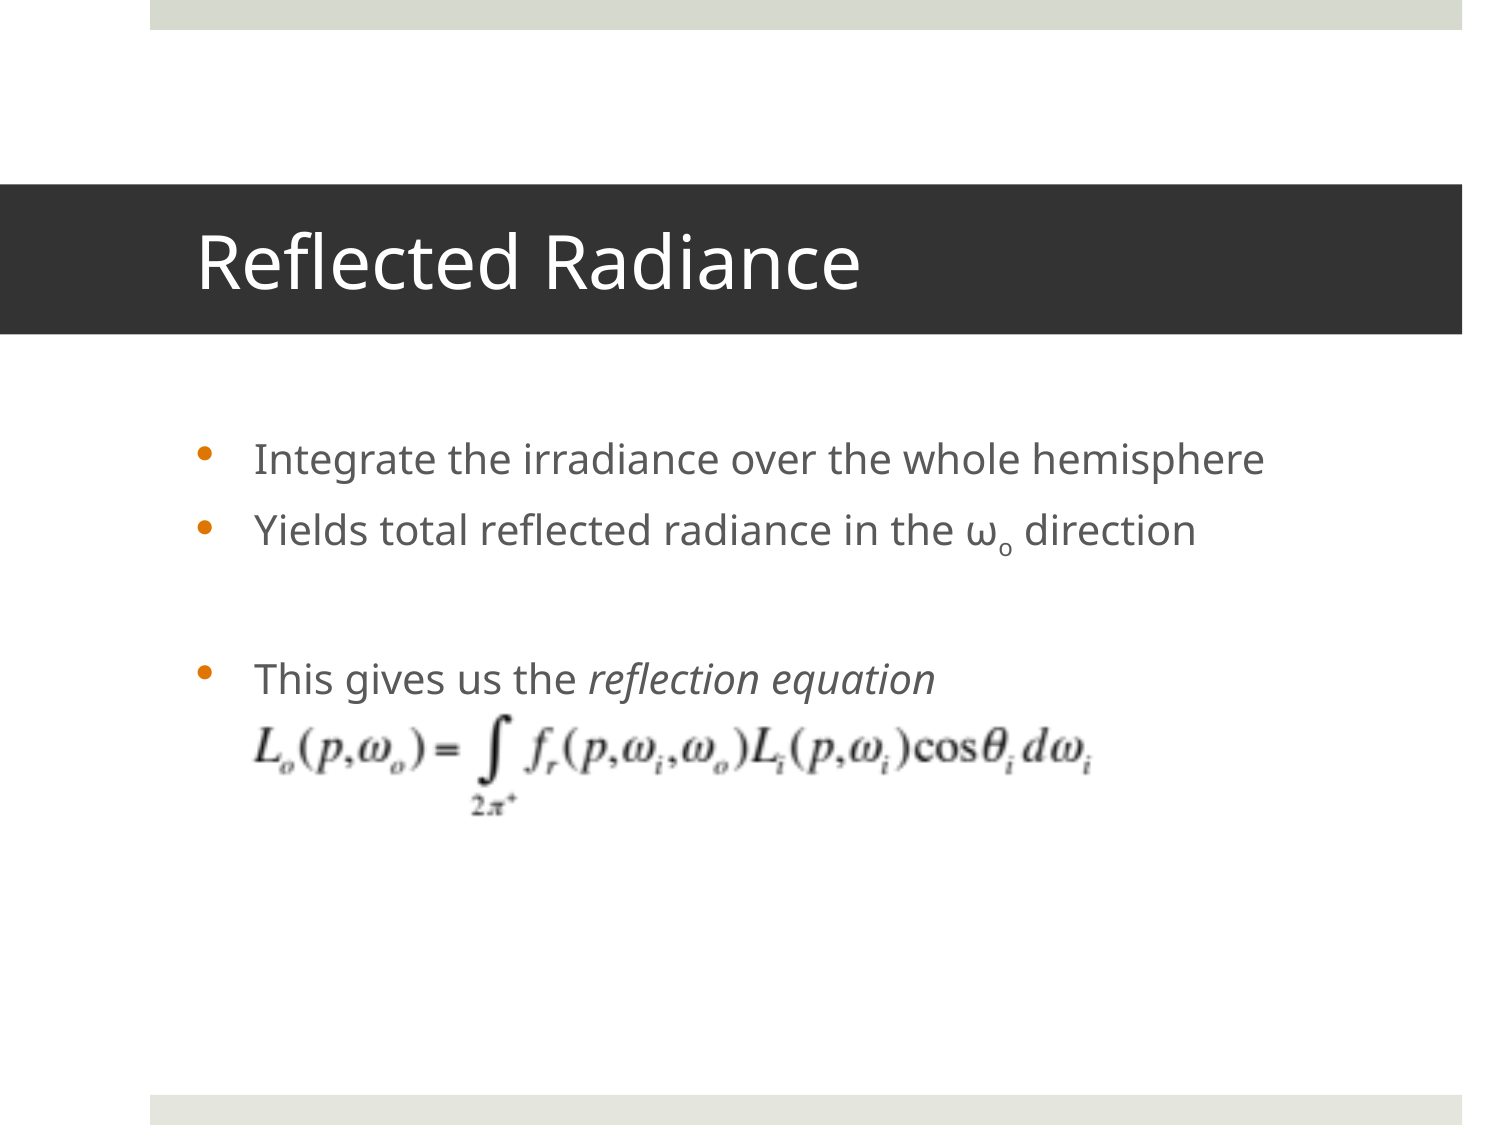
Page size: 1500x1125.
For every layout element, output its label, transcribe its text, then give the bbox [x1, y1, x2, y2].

list Integrate the irradiance over the whole hemisphere Yields total reflected radiance in the ωo direction This gives us the reflection equation [182, 425, 1432, 1028]
title Reflected Radiance [0, 184, 1463, 335]
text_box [246, 702, 1101, 824]
